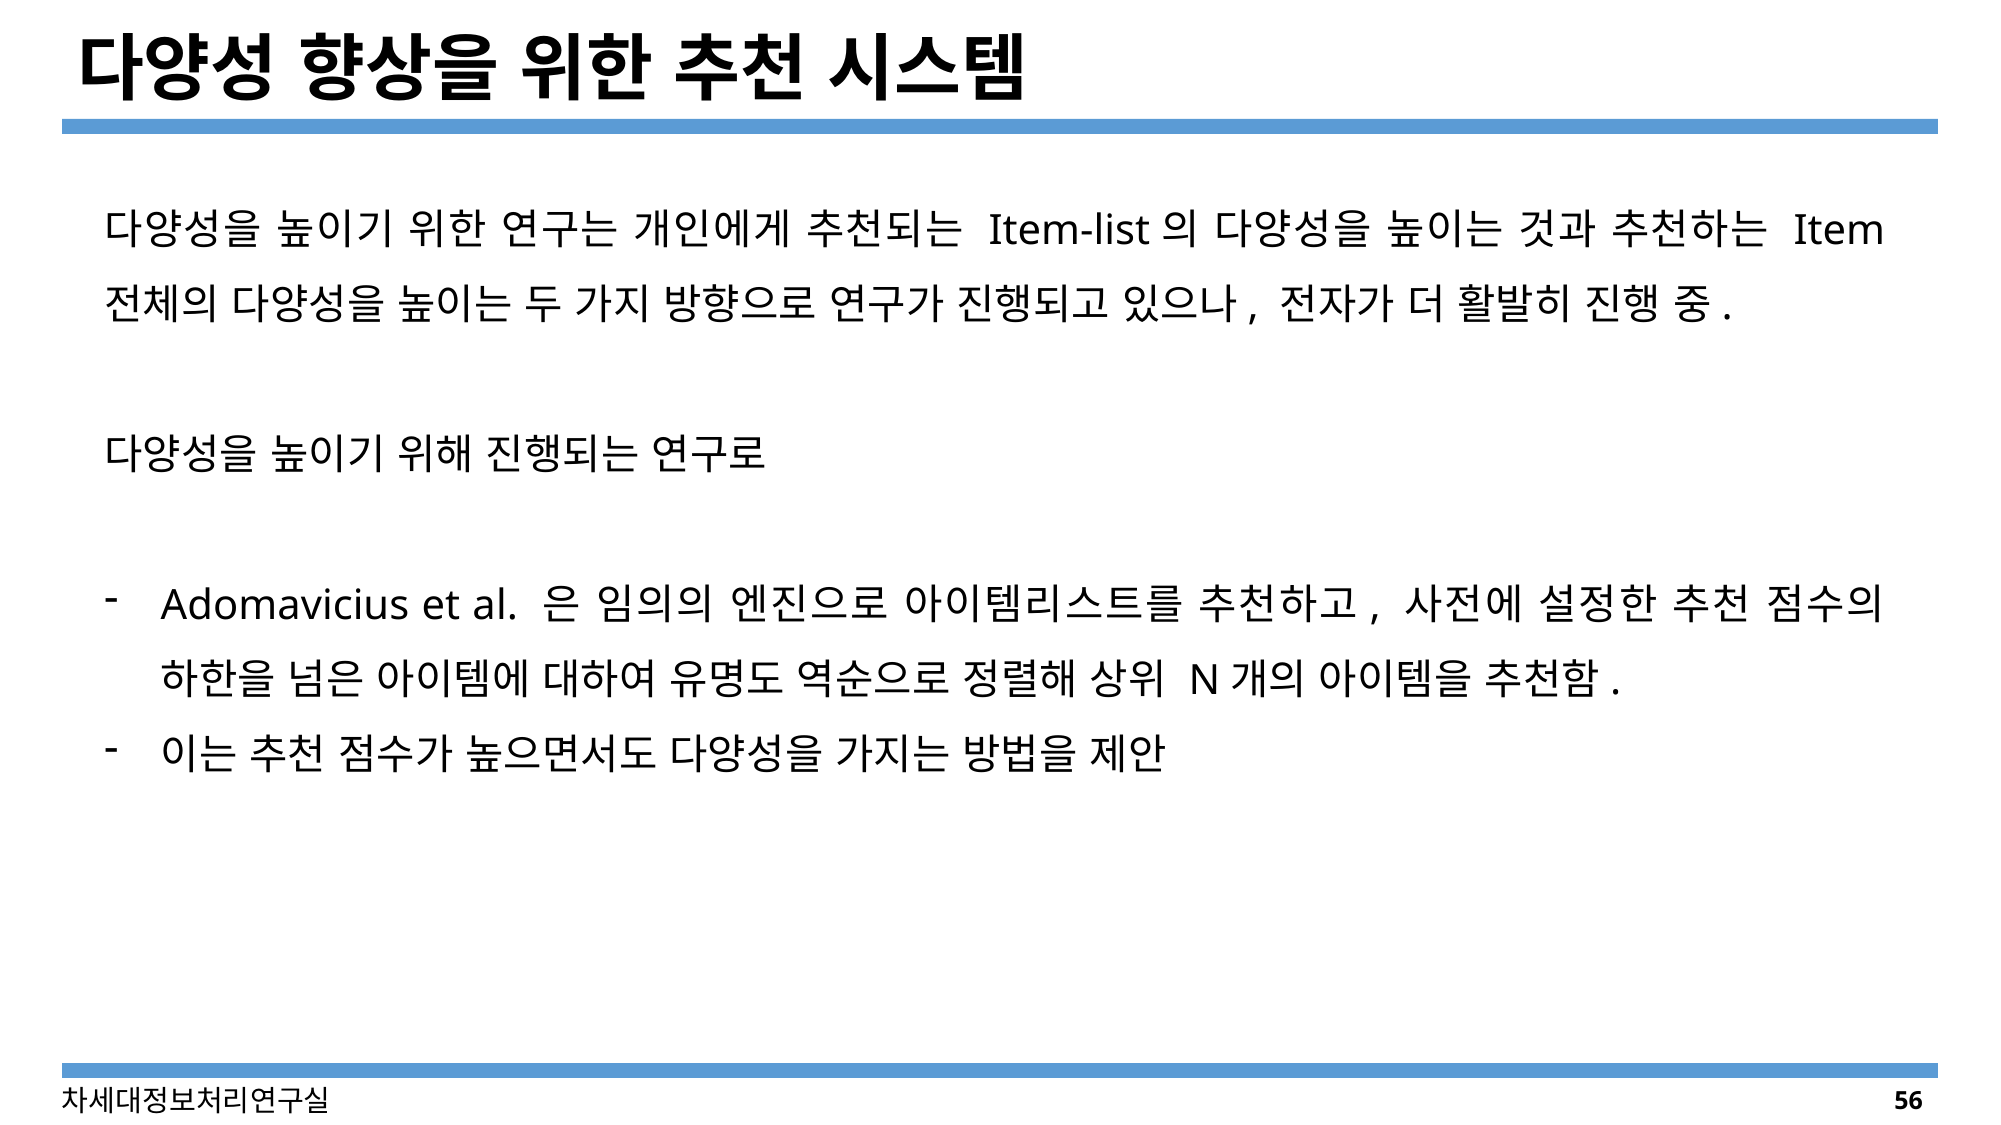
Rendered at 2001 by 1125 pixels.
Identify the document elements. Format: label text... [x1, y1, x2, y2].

slide_number 56 [1487, 1079, 1938, 1125]
text_box 다양성을 높이기 위한 연구는 개인에게 추천되는 Item-list의 다양성을 높이는 것과 추천하는 Item 전체의 다양성을 높이는 두 가지 방향으로 연구가 진행되고 있으나, 전자가 더 활발히 진행 중. 다양성을 높이기 위해 진행되는 연구로 Adomavicius et al. 은 임의의 엔진으로 아이템리스트를 추천하고, 사전에 설정한 추천 점수의 하한을 넘은 아이템에 대하여 유명도 역순으로 정렬해 상위 N개의 아이템을 추천함. 이는 추천 점수가 높으면서도 다양성을 가지는 방법을 제안 [89, 170, 1900, 786]
title 다양성 향상을 위한 추천 시스템 [62, 24, 1564, 118]
